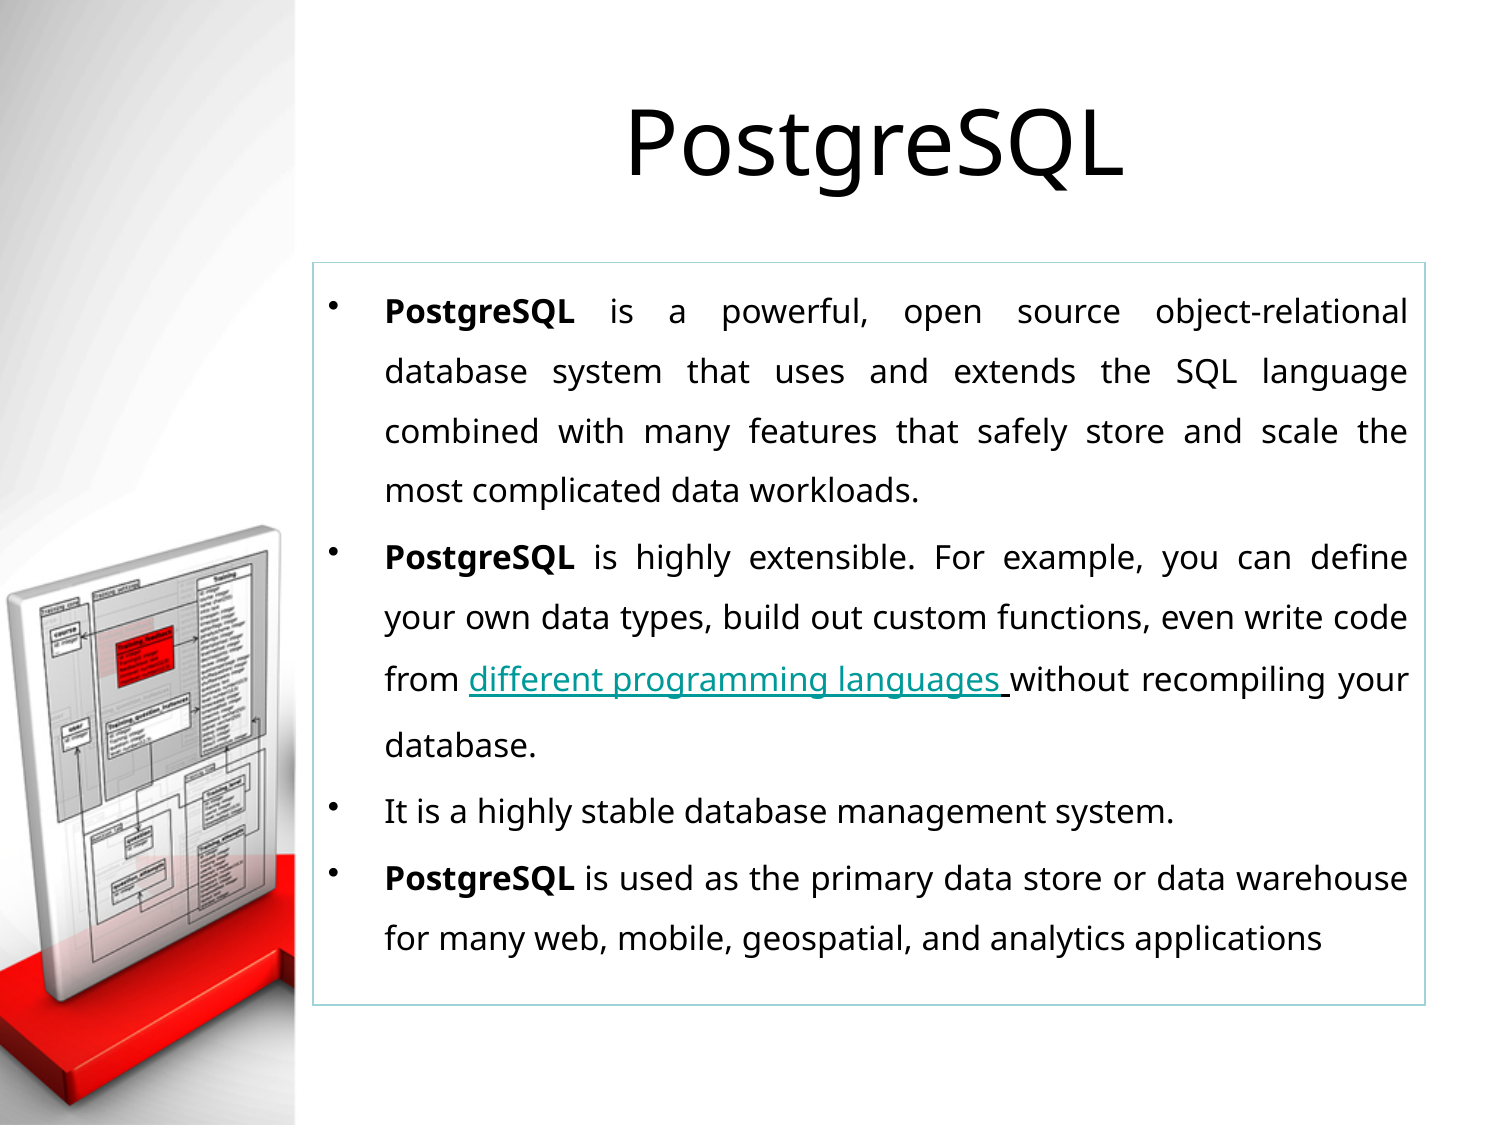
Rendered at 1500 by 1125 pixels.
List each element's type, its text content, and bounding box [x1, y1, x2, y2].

list PostgreSQL is a powerful, open source object-relational database system that uses and extends the SQL language combined with many features that safely store and scale the most complicated data workloads. PostgreSQL is highly extensible. For example, you can define your own data types, build out custom functions, even write code from different programming languages without recompiling your database. It is a highly stable database management system. PostgreSQL is used as the primary data store or data warehouse for many web, mobile, geospatial, and analytics applications [312, 262, 1426, 1006]
title PostgreSQL [324, 44, 1426, 233]
picture [0, 0, 1500, 1125]
